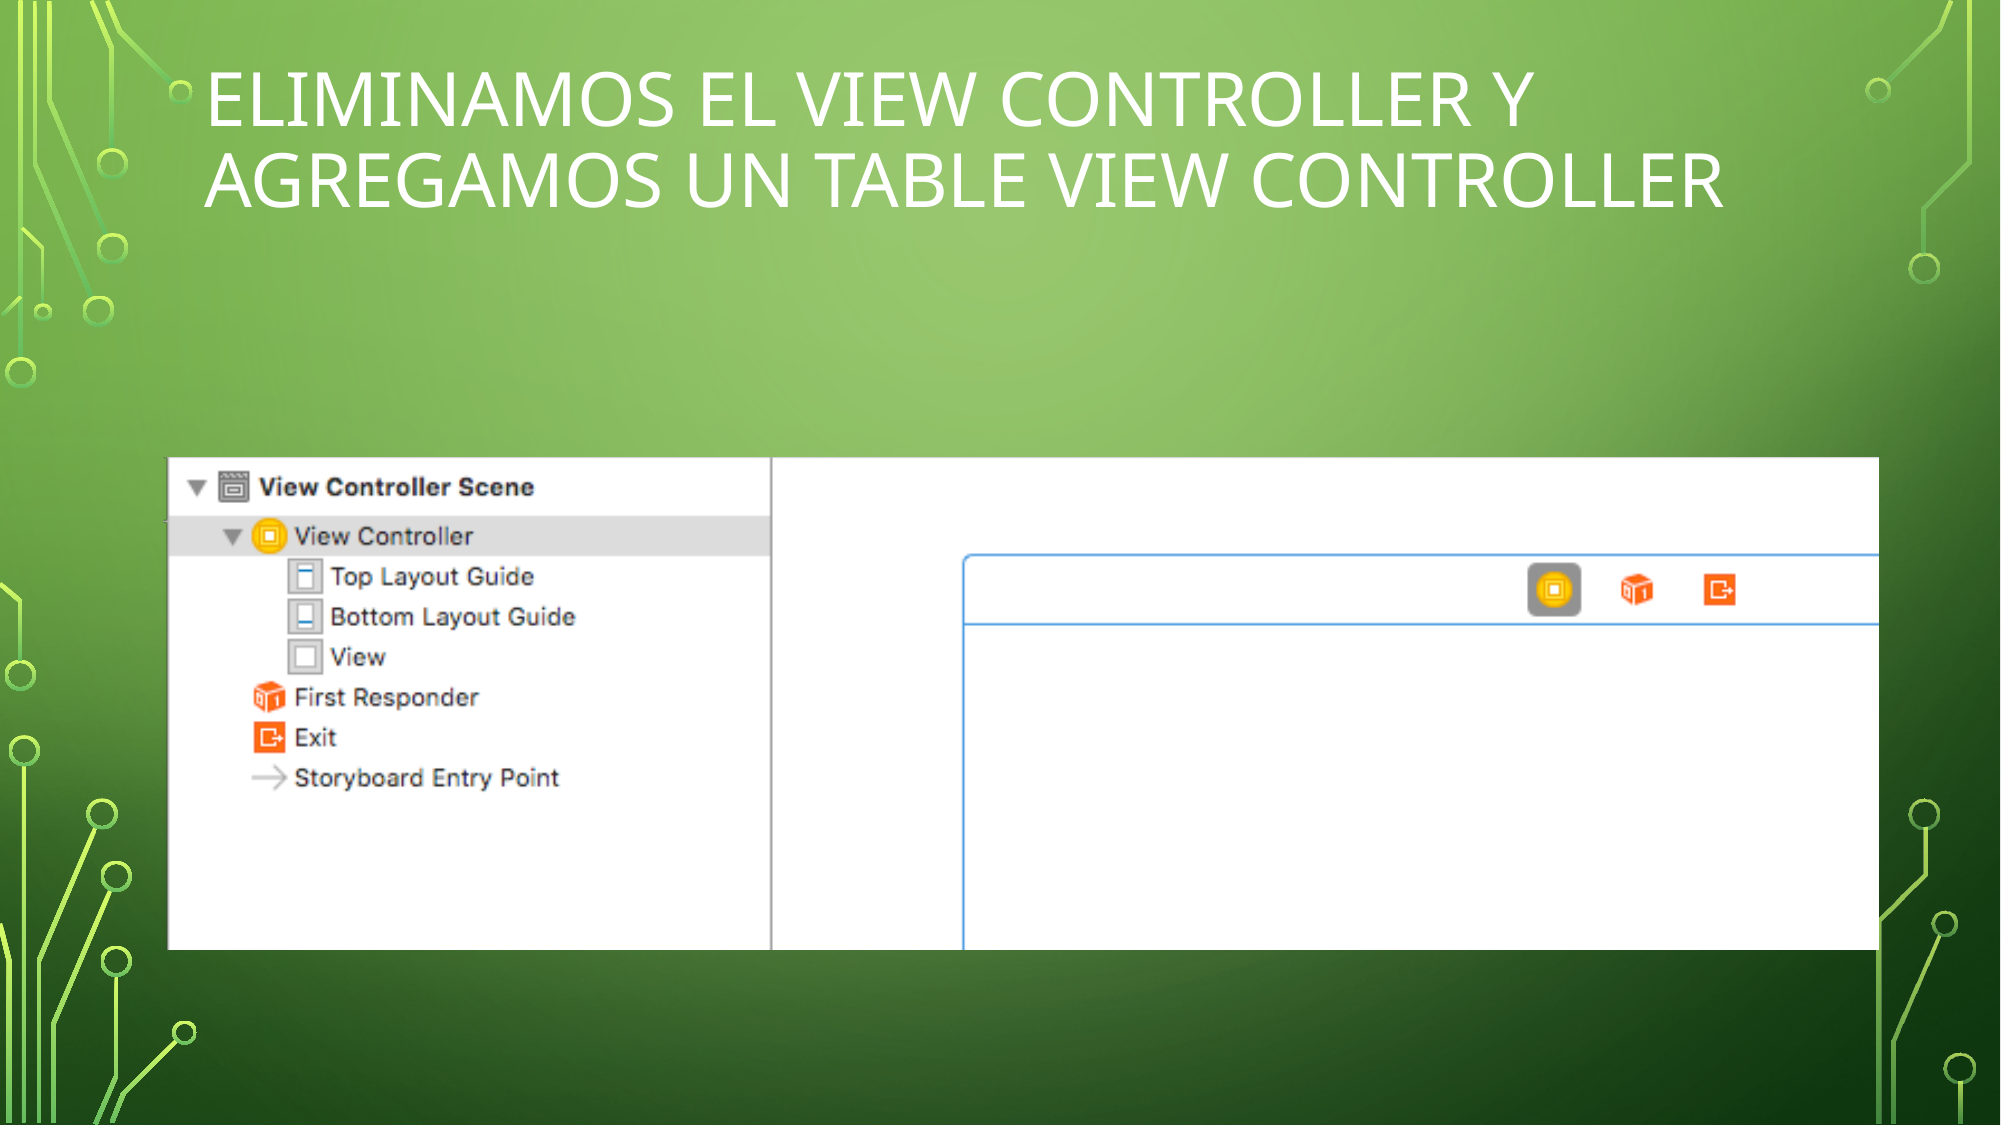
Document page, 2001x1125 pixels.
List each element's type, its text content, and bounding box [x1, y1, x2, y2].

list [163, 456, 1979, 951]
title Eliminamos el View Controller y agregamos un Table View Controller [189, 21, 1815, 264]
